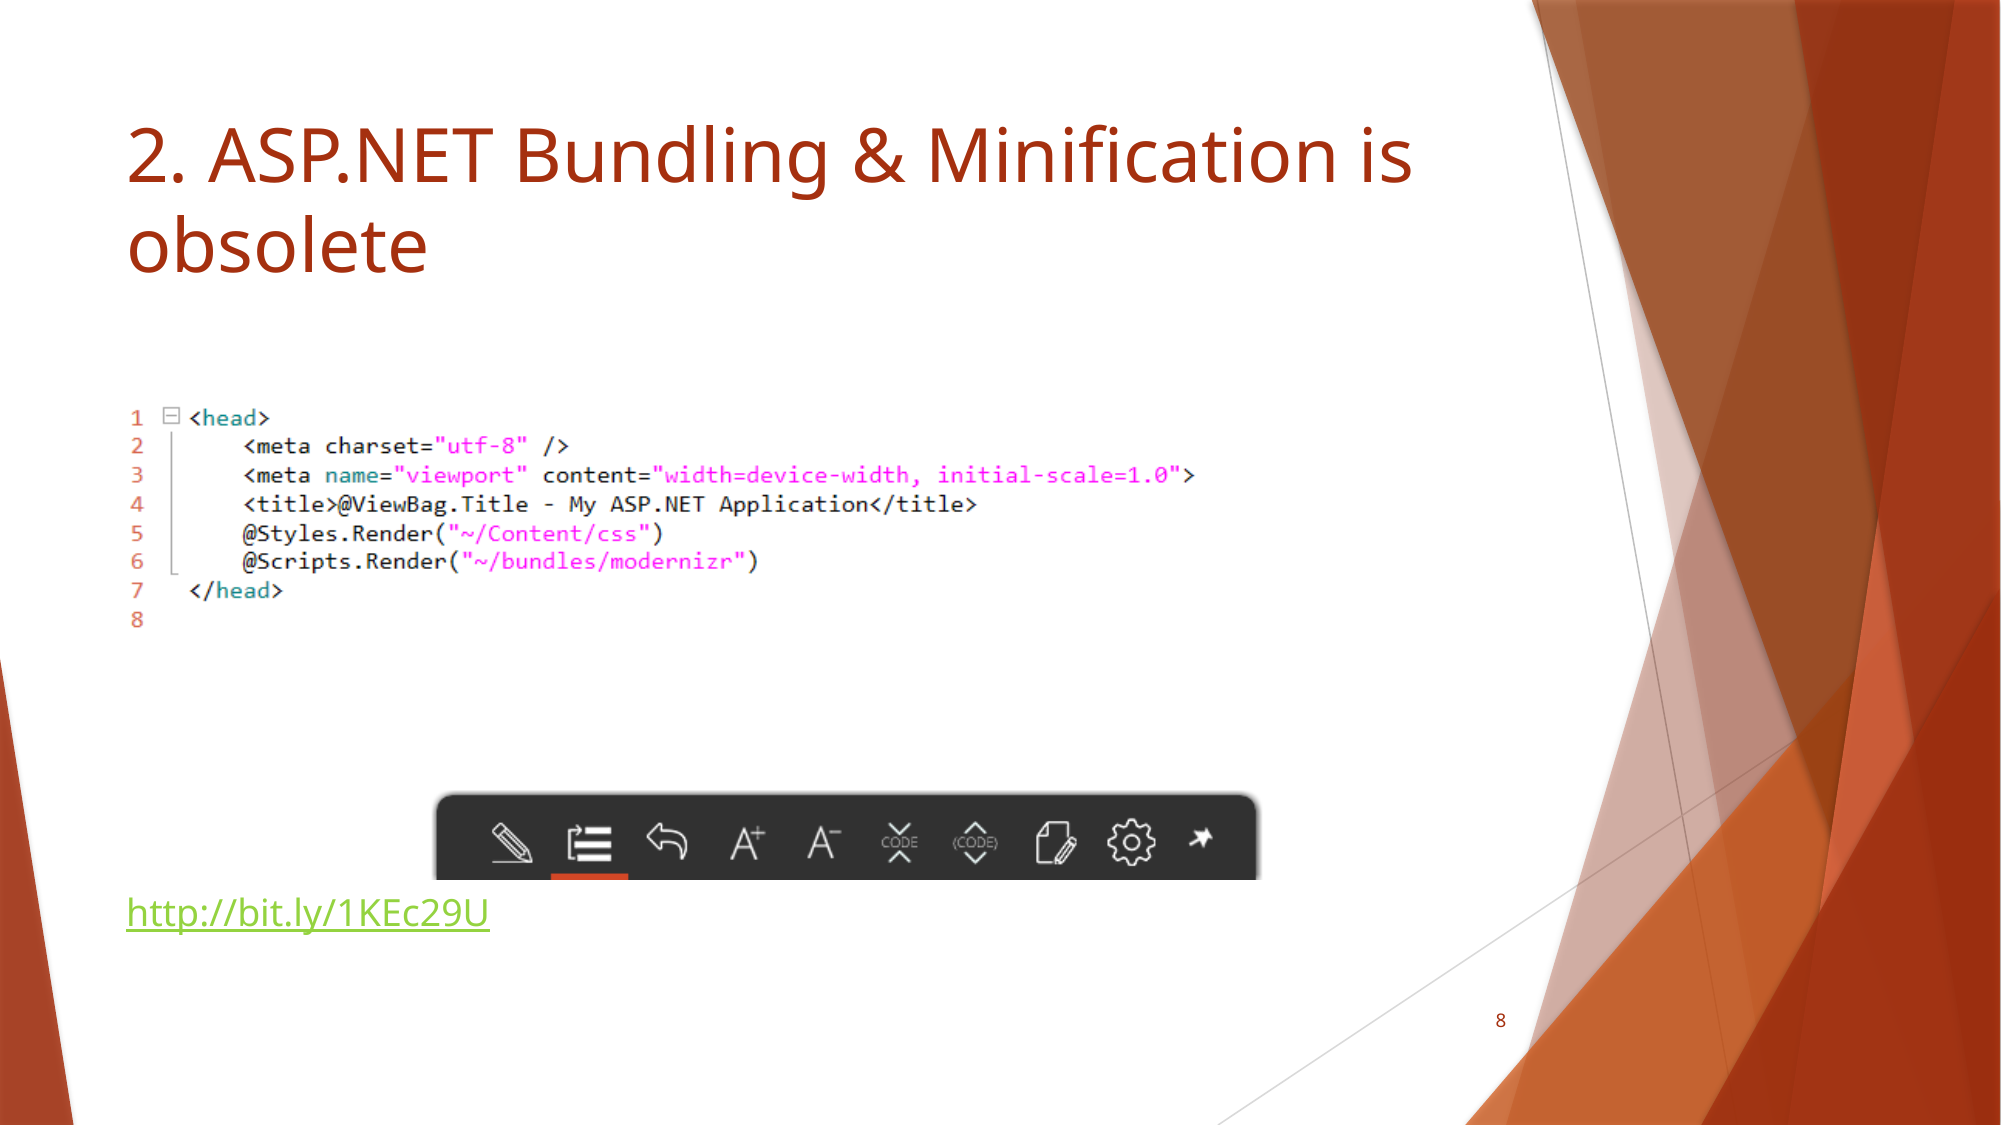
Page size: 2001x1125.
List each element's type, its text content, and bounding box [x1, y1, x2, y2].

slide_number 8 [1409, 991, 1522, 1051]
title 2. ASP.NET Bundling & Minification is obsolete [111, 99, 1522, 317]
picture [123, 395, 1570, 880]
list http://bit.ly/1KEc29U [111, 354, 1522, 992]
